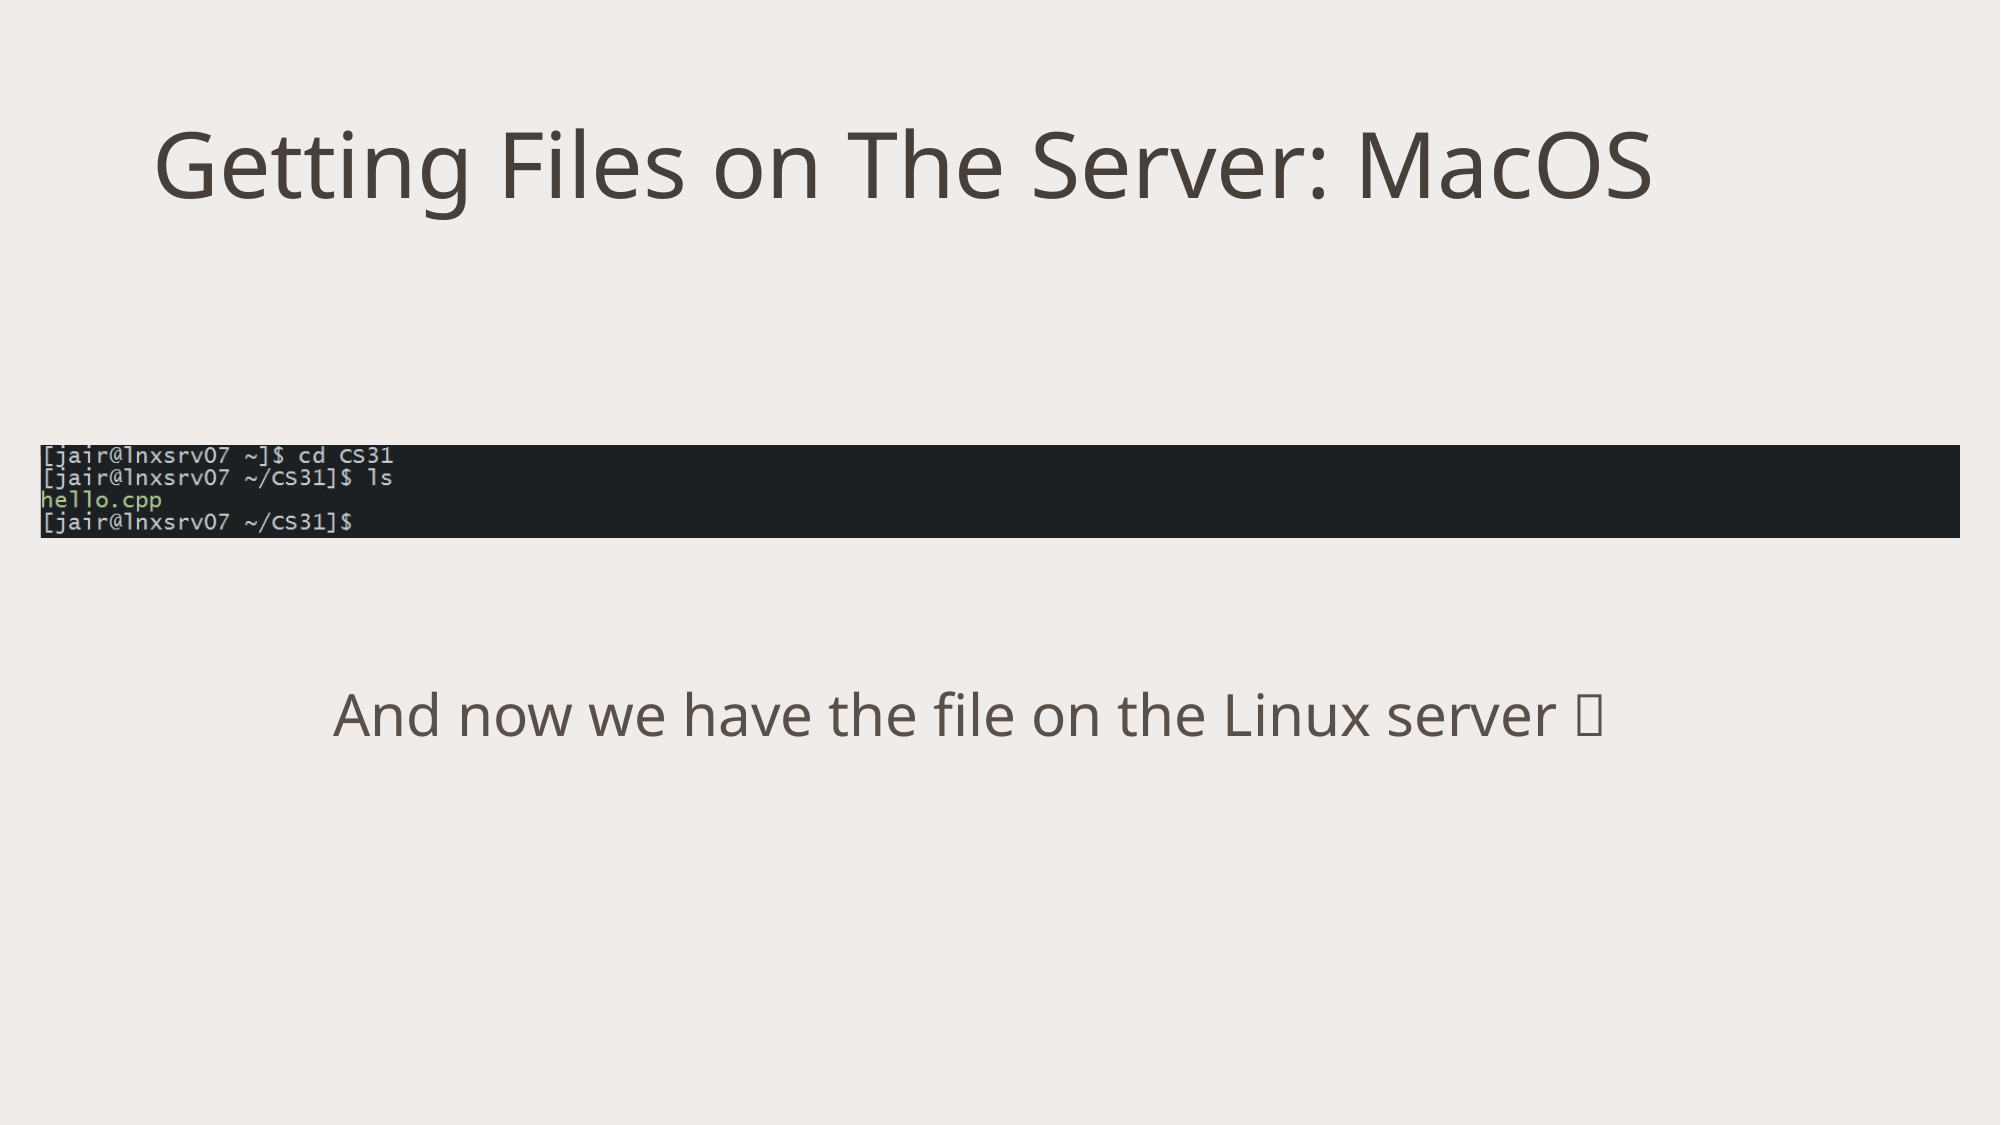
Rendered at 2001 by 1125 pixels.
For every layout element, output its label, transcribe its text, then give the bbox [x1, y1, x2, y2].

list And now we have the file on the Linux server  [318, 679, 1682, 771]
title Getting Files on The Server: MacOS [137, 59, 1863, 278]
picture [40, 445, 1960, 538]
